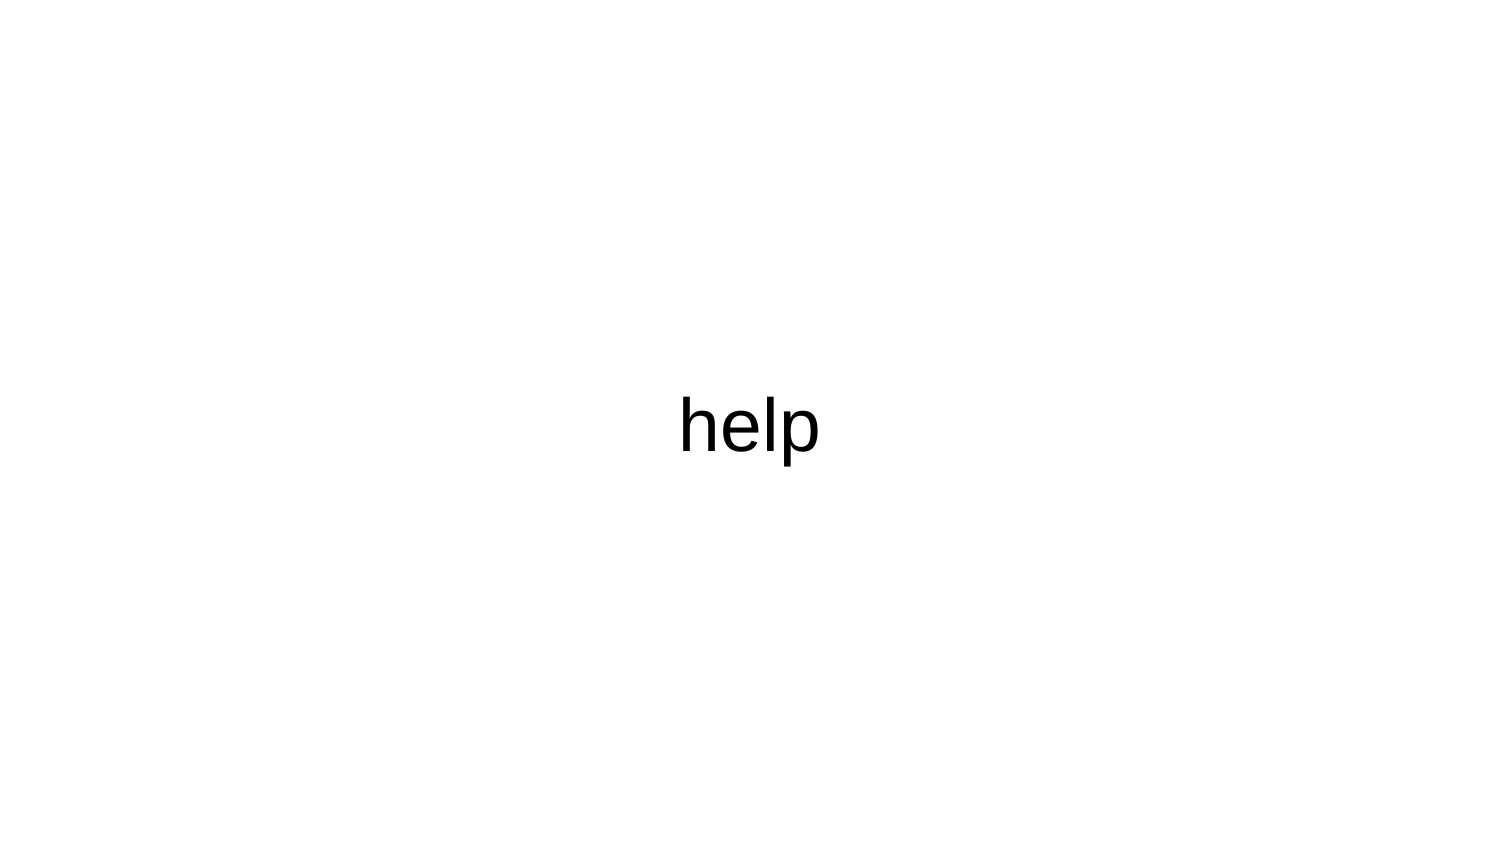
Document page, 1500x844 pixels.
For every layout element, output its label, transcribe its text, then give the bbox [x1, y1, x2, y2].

title help [51, 352, 1449, 491]
